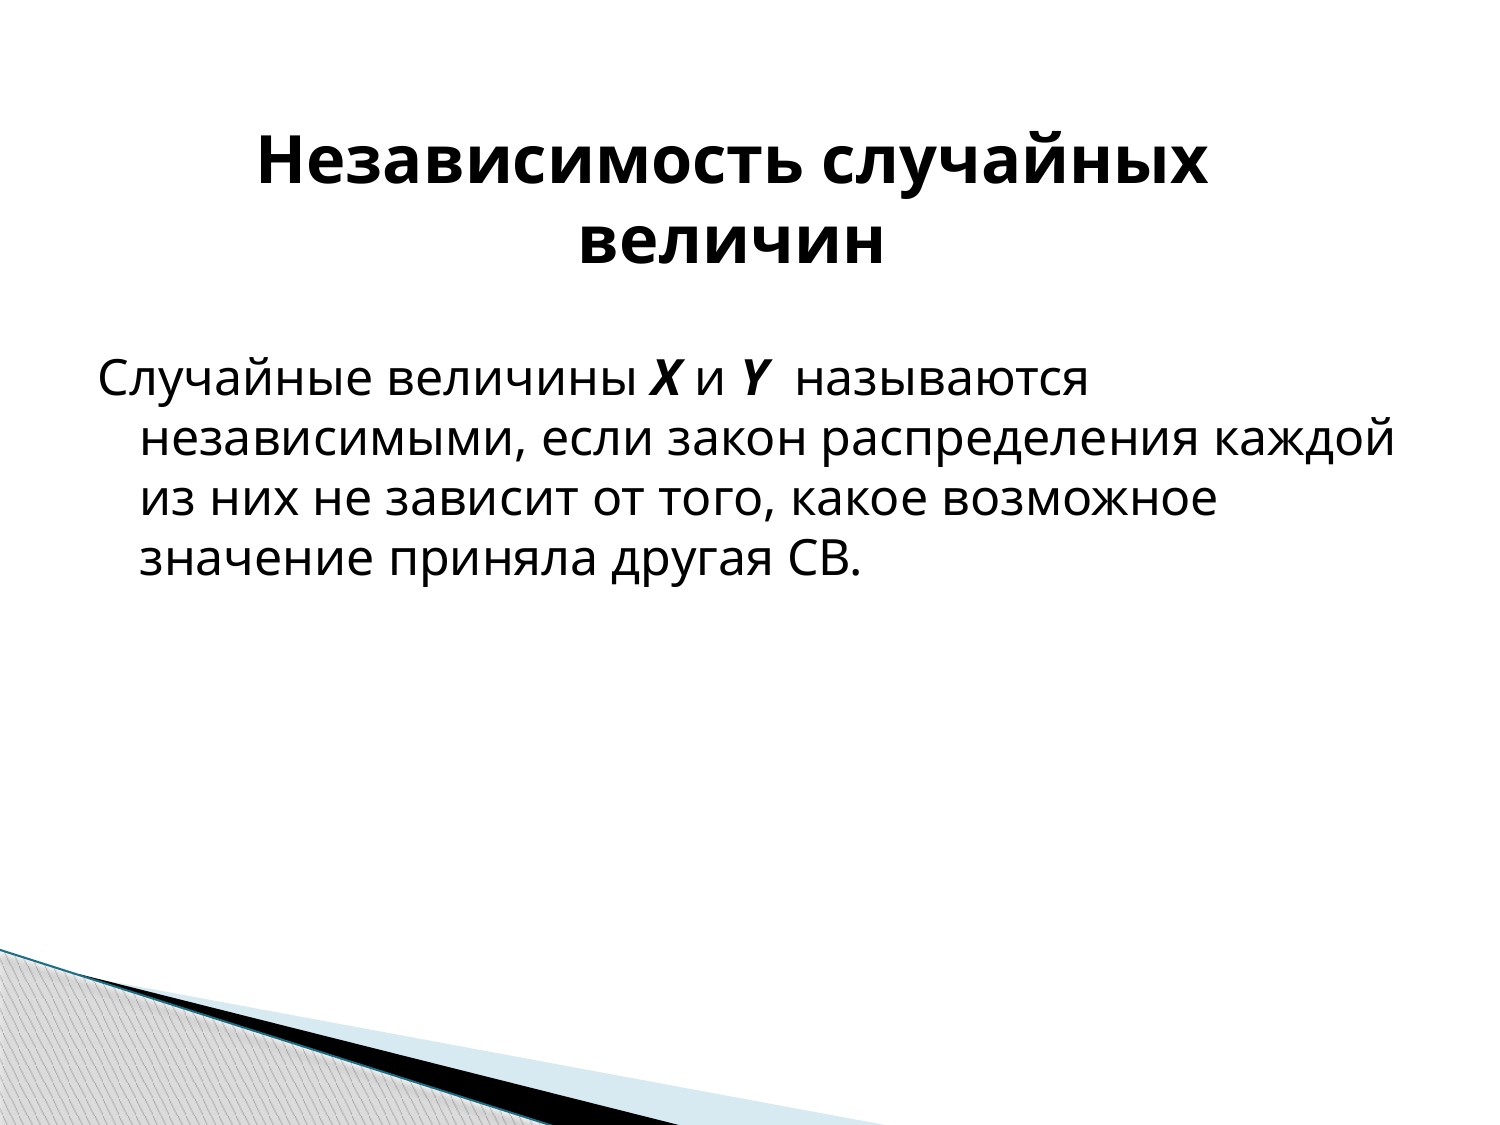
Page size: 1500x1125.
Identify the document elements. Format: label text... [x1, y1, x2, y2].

title Независимость случайных величин [88, 125, 1376, 268]
list Случайные величины X и Y называются независимыми, если закон распределения каждой из них не зависит от того, какое возможное значение приняла другая СВ. [64, 338, 1436, 728]
